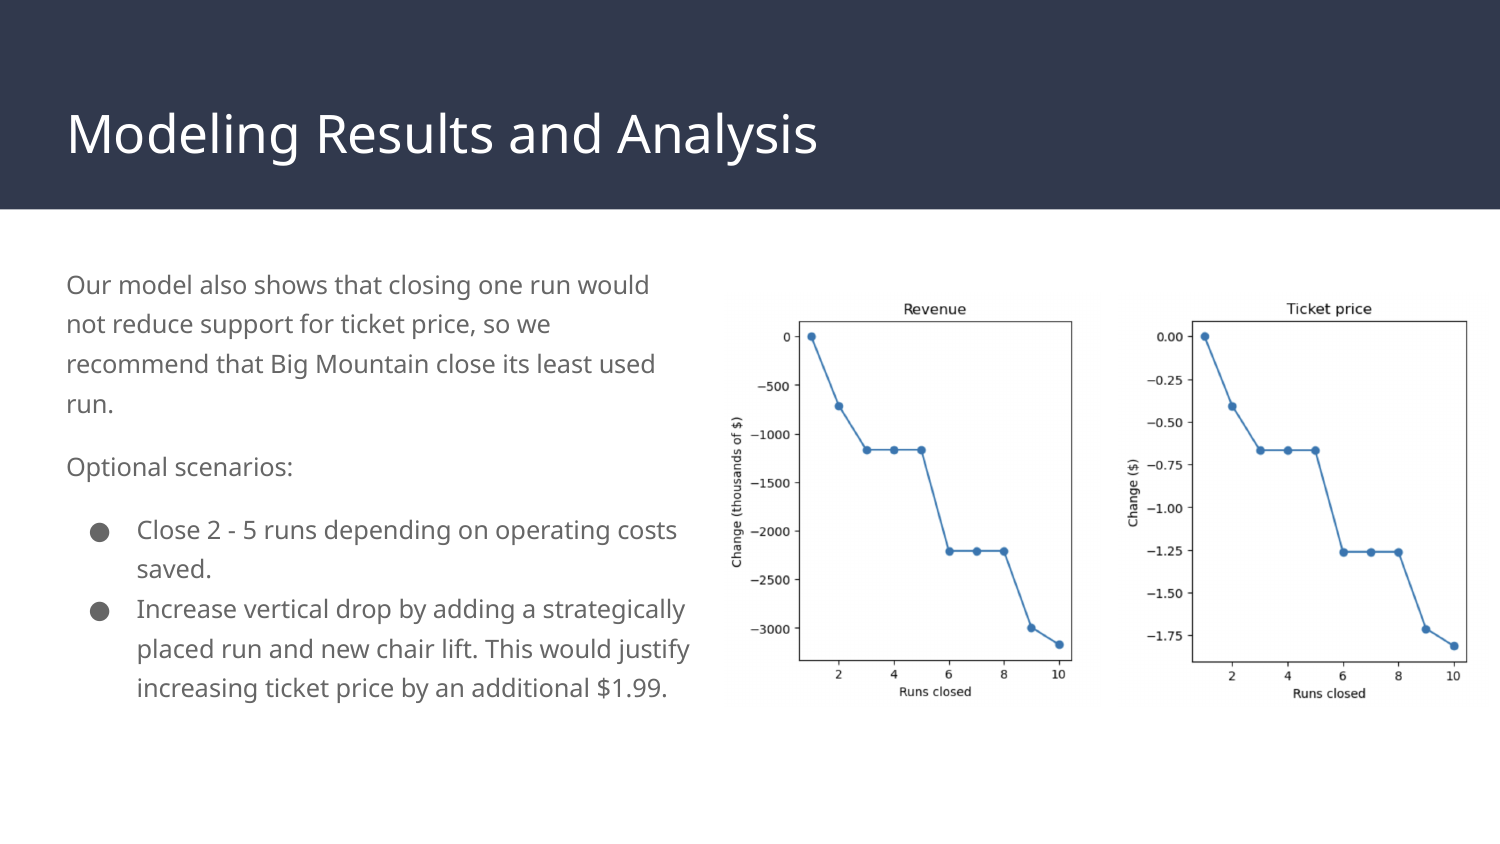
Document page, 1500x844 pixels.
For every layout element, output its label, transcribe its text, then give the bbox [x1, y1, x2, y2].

title Modeling Results and Analysis [51, 82, 1449, 185]
list Our model also shows that closing one run would not reduce support for ticket price, so we recommend that Big Mountain close its least used run. Optional scenarios: Close 2 - 5 runs depending on operating costs saved. Increase vertical drop by adding a strategically placed run and new chair lift. This would justify increasing ticket price by an additional $1.99. [51, 247, 708, 752]
picture [724, 292, 1102, 707]
picture [1118, 292, 1489, 707]
